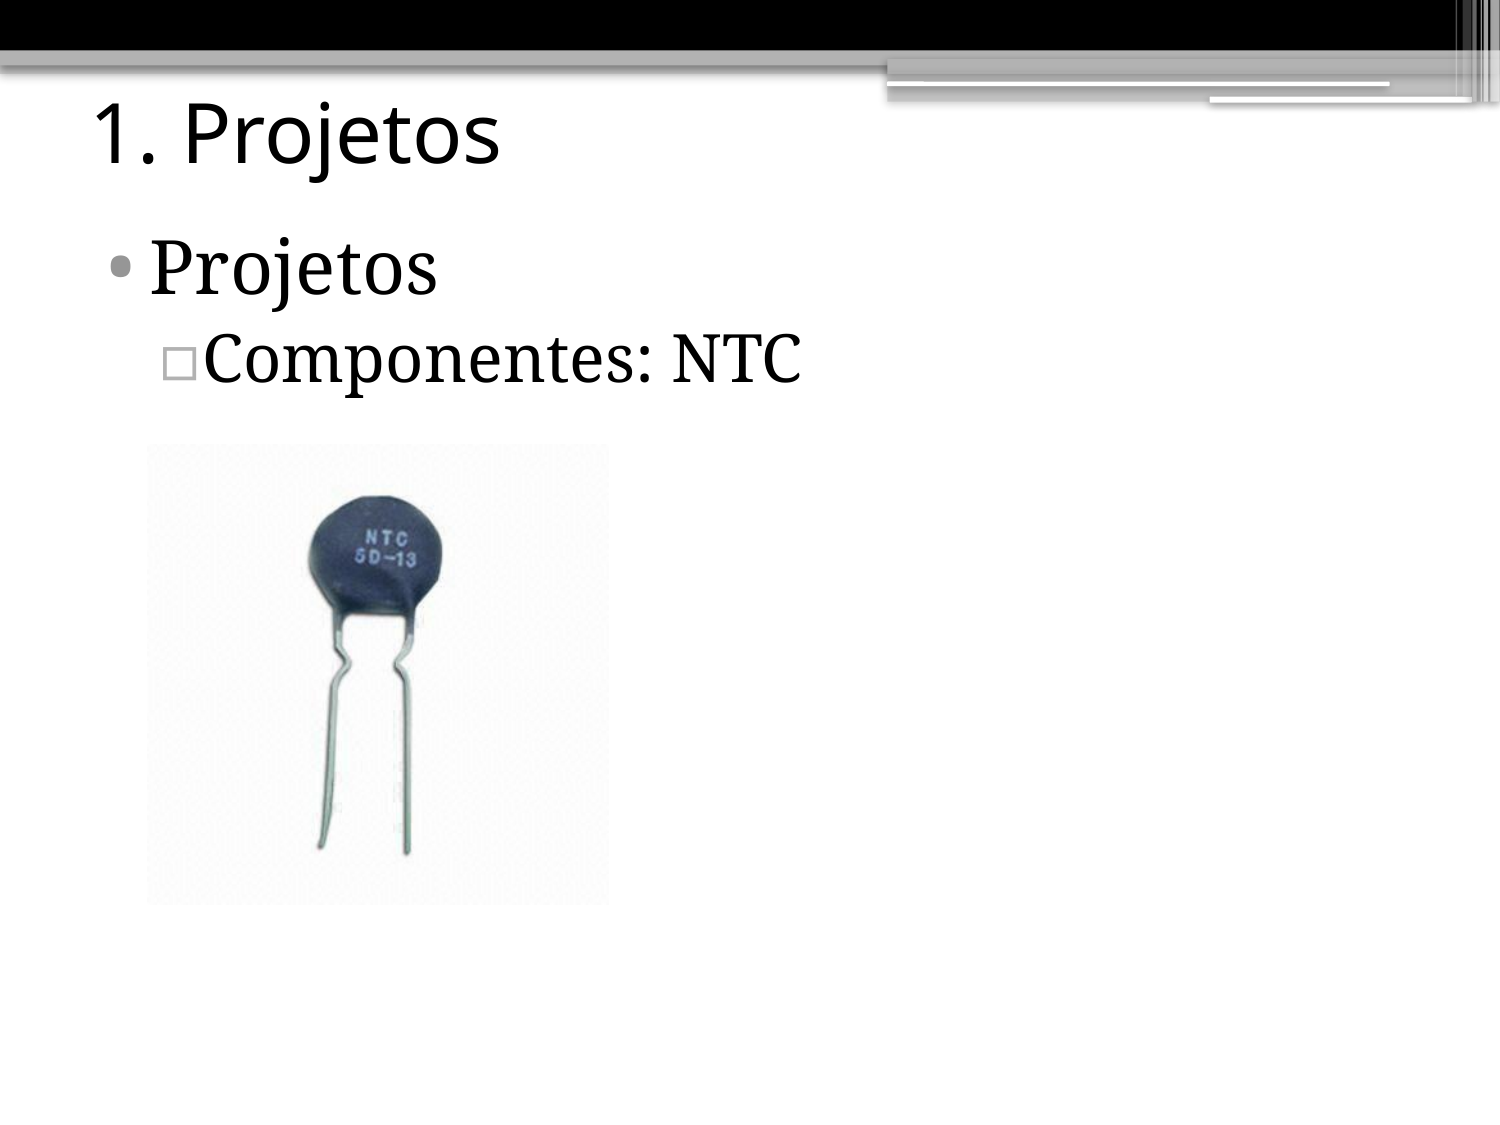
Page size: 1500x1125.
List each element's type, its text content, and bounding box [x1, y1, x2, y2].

list Projetos Componentes: NTC [75, 211, 1471, 1094]
picture [147, 444, 609, 906]
title 1. Projetos [75, 42, 1425, 218]
